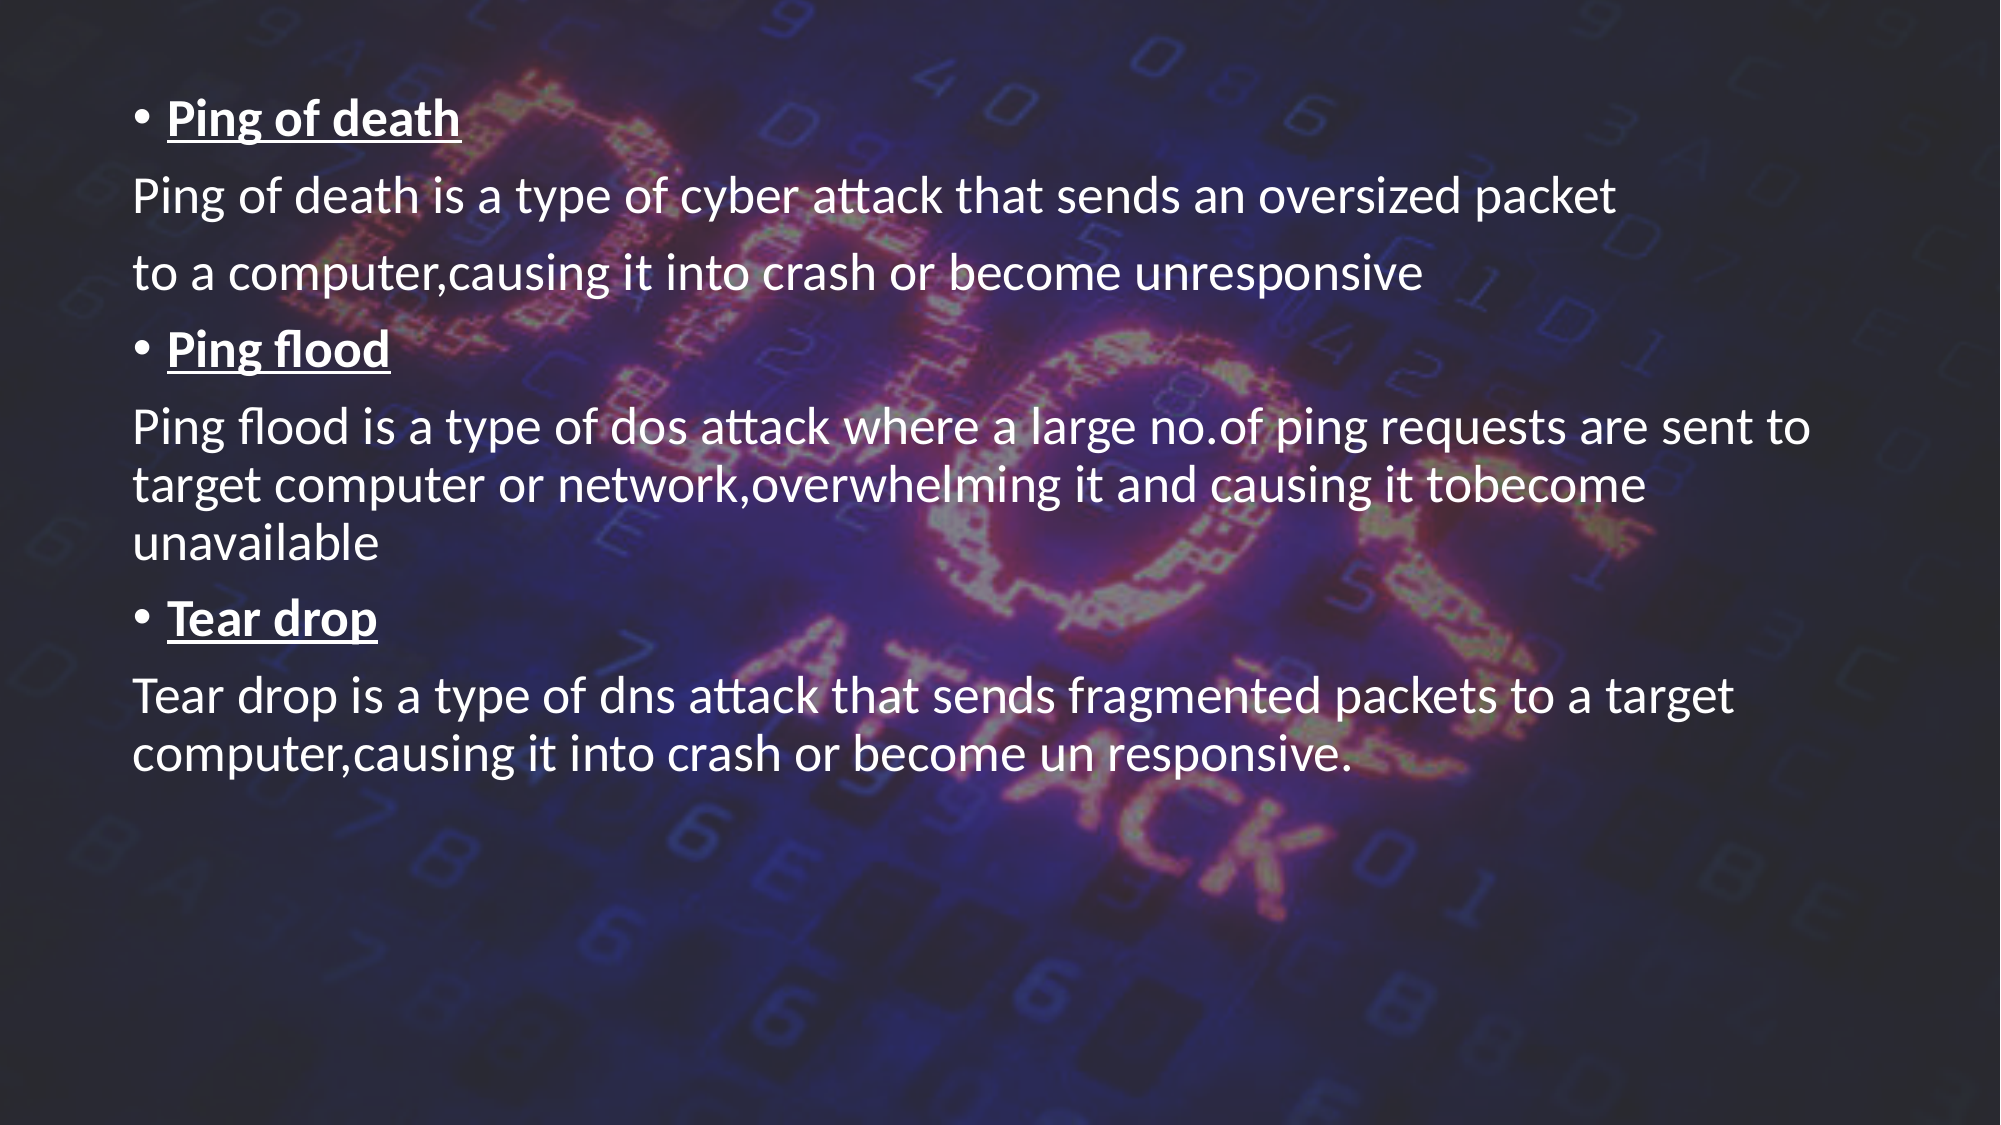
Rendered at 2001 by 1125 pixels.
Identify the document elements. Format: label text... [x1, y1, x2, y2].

list Ping of death Ping of death is a type of cyber attack that sends an oversized packet to a computer,causing it into crash or become unresponsive Ping flood Ping flood is a type of dos attack where a large no.of ping requests are sent to target computer or network,overwhelming it and causing it tobecome unavailable Tear drop Tear drop is a type of dns attack that sends fragmented packets to a target computer,causing it into crash or become un responsive. [117, 82, 1843, 797]
